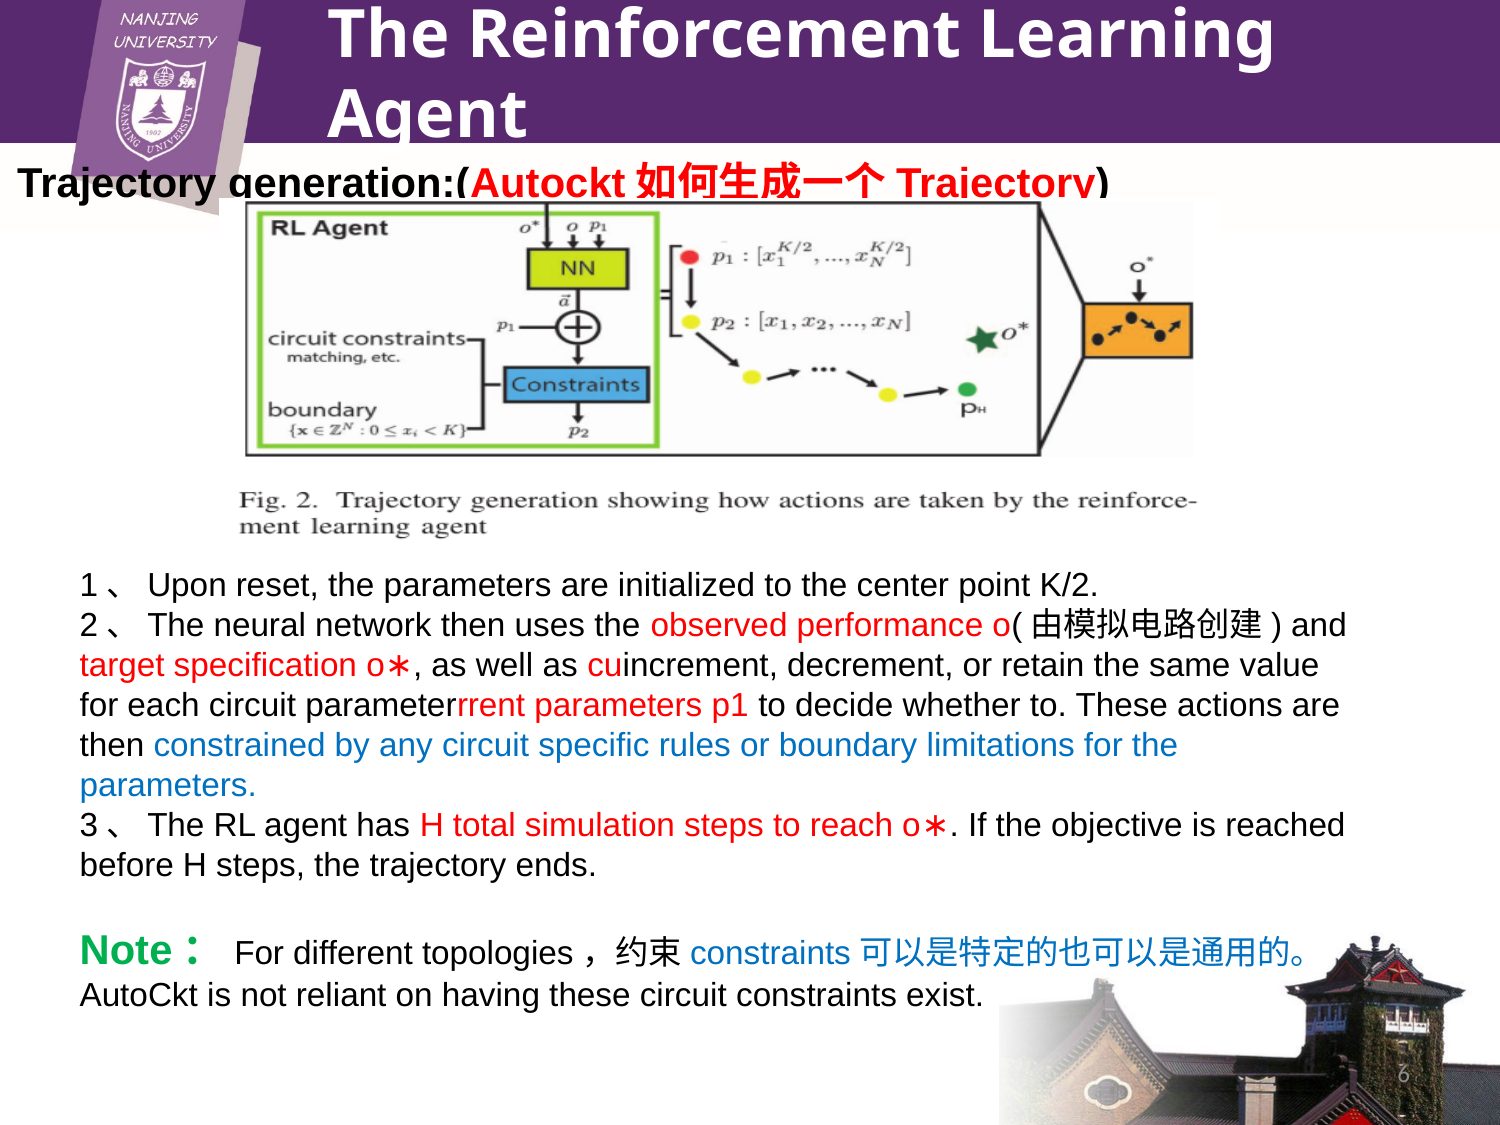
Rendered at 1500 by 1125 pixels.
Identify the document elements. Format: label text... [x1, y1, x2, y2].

text_box Trajectory generation:(Autockt如何生成一个Trajectory) [2, 122, 1219, 303]
picture [0, 0, 1500, 557]
text_box 1、Upon reset, the parameters are initialized to the center point K/2. 2、The neural network then uses the observed performance o(由模拟电路创建) and target specification o∗, as well as cuincrement, decrement, or retain the same value for each circuit parameterrrent parameters p1 to decide whether to. These actions are then constrained by any circuit specific rules or boundary limitations for the parameters. 3、The RL agent has H total simulation steps to reach o∗. If the objective is reached before H steps, the trajectory ends. Note：For different topologies，约束constraints可以是特定的也可以是通用的。 AutoCkt is not reliant on having these circuit constraints exist. [64, 556, 1365, 1020]
title The Reinforcement Learning Agent [312, 19, 1425, 123]
slide_number 6 [1074, 1042, 1425, 1103]
picture [999, 924, 1500, 1125]
